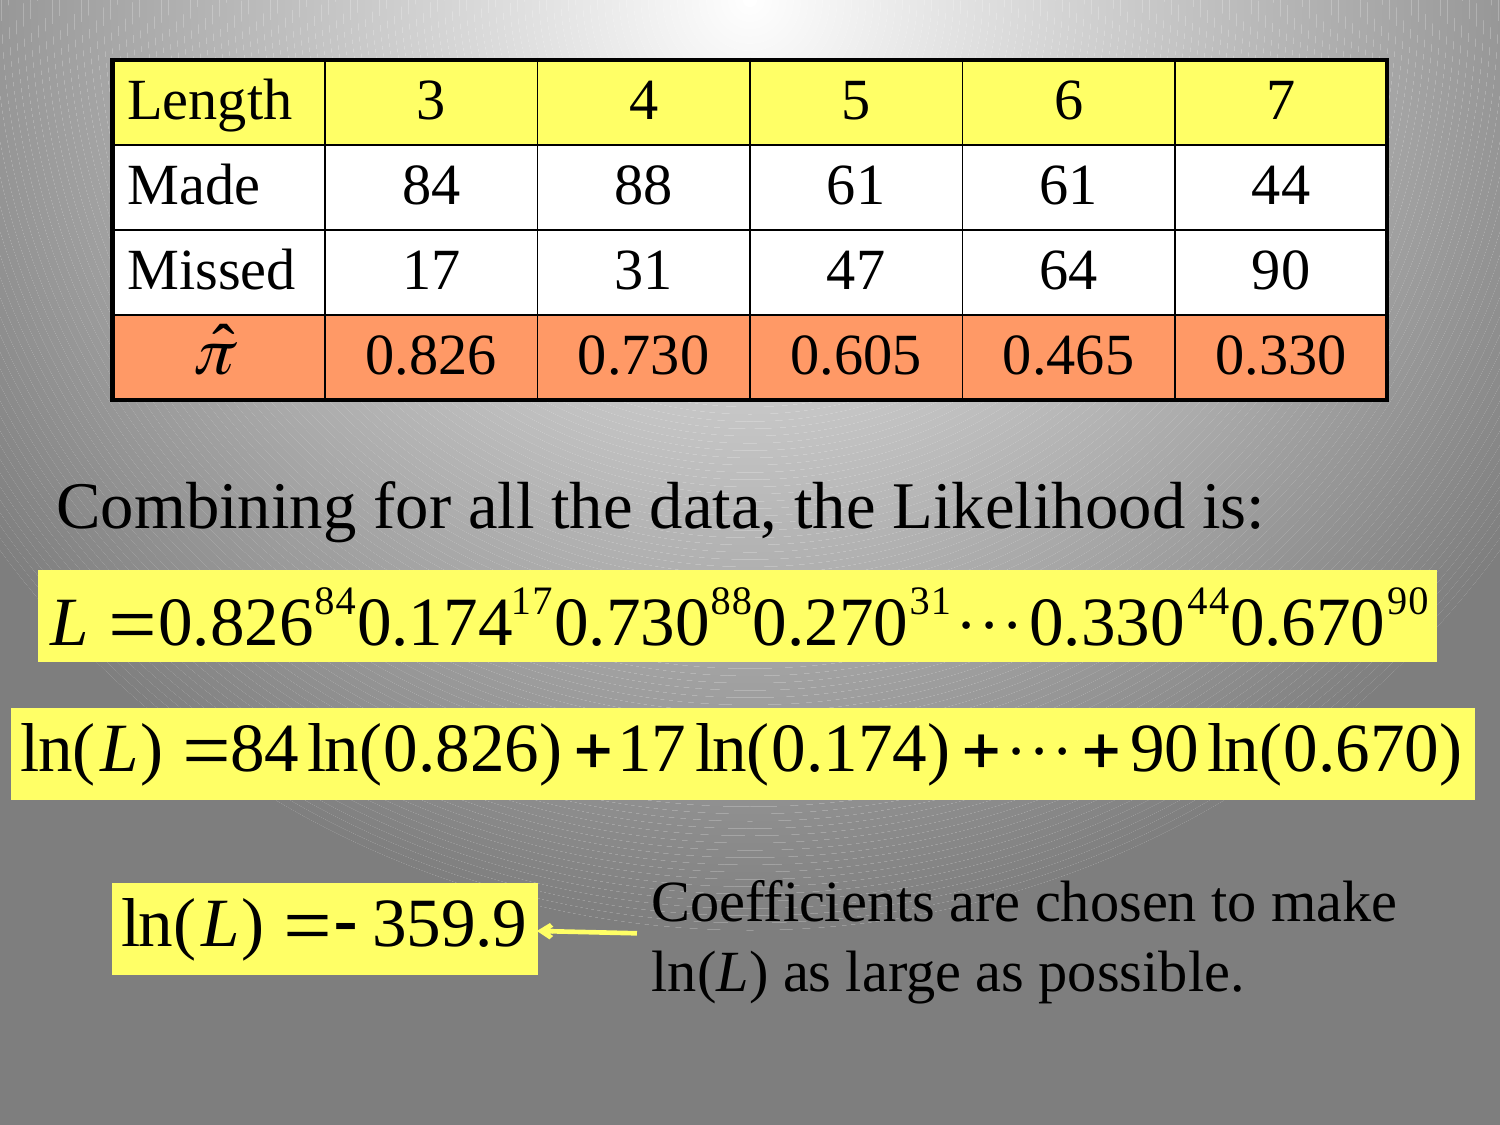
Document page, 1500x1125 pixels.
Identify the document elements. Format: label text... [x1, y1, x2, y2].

table_cell 44 [1176, 146, 1385, 229]
table_cell 0.730 [538, 316, 749, 398]
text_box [536, 930, 638, 935]
text_box Combining for all the data, the Likelihood is: [41, 454, 1283, 549]
table_cell 0.826 [326, 316, 537, 398]
table_header 4 [538, 62, 749, 144]
table_cell 47 [751, 231, 962, 314]
table_cell 0.605 [751, 316, 962, 398]
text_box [187, 312, 251, 392]
table_cell 0.465 [963, 316, 1174, 398]
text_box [37, 570, 1438, 663]
table_cell 64 [963, 231, 1174, 314]
table_cell Made [115, 146, 324, 229]
table_cell Missed [115, 231, 324, 314]
table_cell 88 [538, 146, 749, 229]
table_cell 84 [326, 146, 537, 229]
table_header 6 [963, 62, 1174, 144]
table_cell 31 [538, 231, 749, 314]
table_header 5 [751, 62, 962, 144]
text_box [111, 882, 539, 976]
table_cell [251, 316, 324, 398]
table_header 3 [326, 62, 537, 144]
table_cell [115, 316, 185, 398]
table_cell 17 [326, 231, 537, 314]
table_header Length [115, 62, 324, 144]
text_box Coefficients are chosen to make ln(L) as large as possible. [636, 855, 1500, 1011]
table_cell 61 [751, 146, 962, 229]
table_cell 61 [963, 146, 1174, 229]
table_cell 90 [1176, 231, 1385, 314]
table_cell 0.330 [1176, 316, 1385, 398]
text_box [11, 707, 1476, 801]
table_header 7 [1176, 62, 1385, 144]
